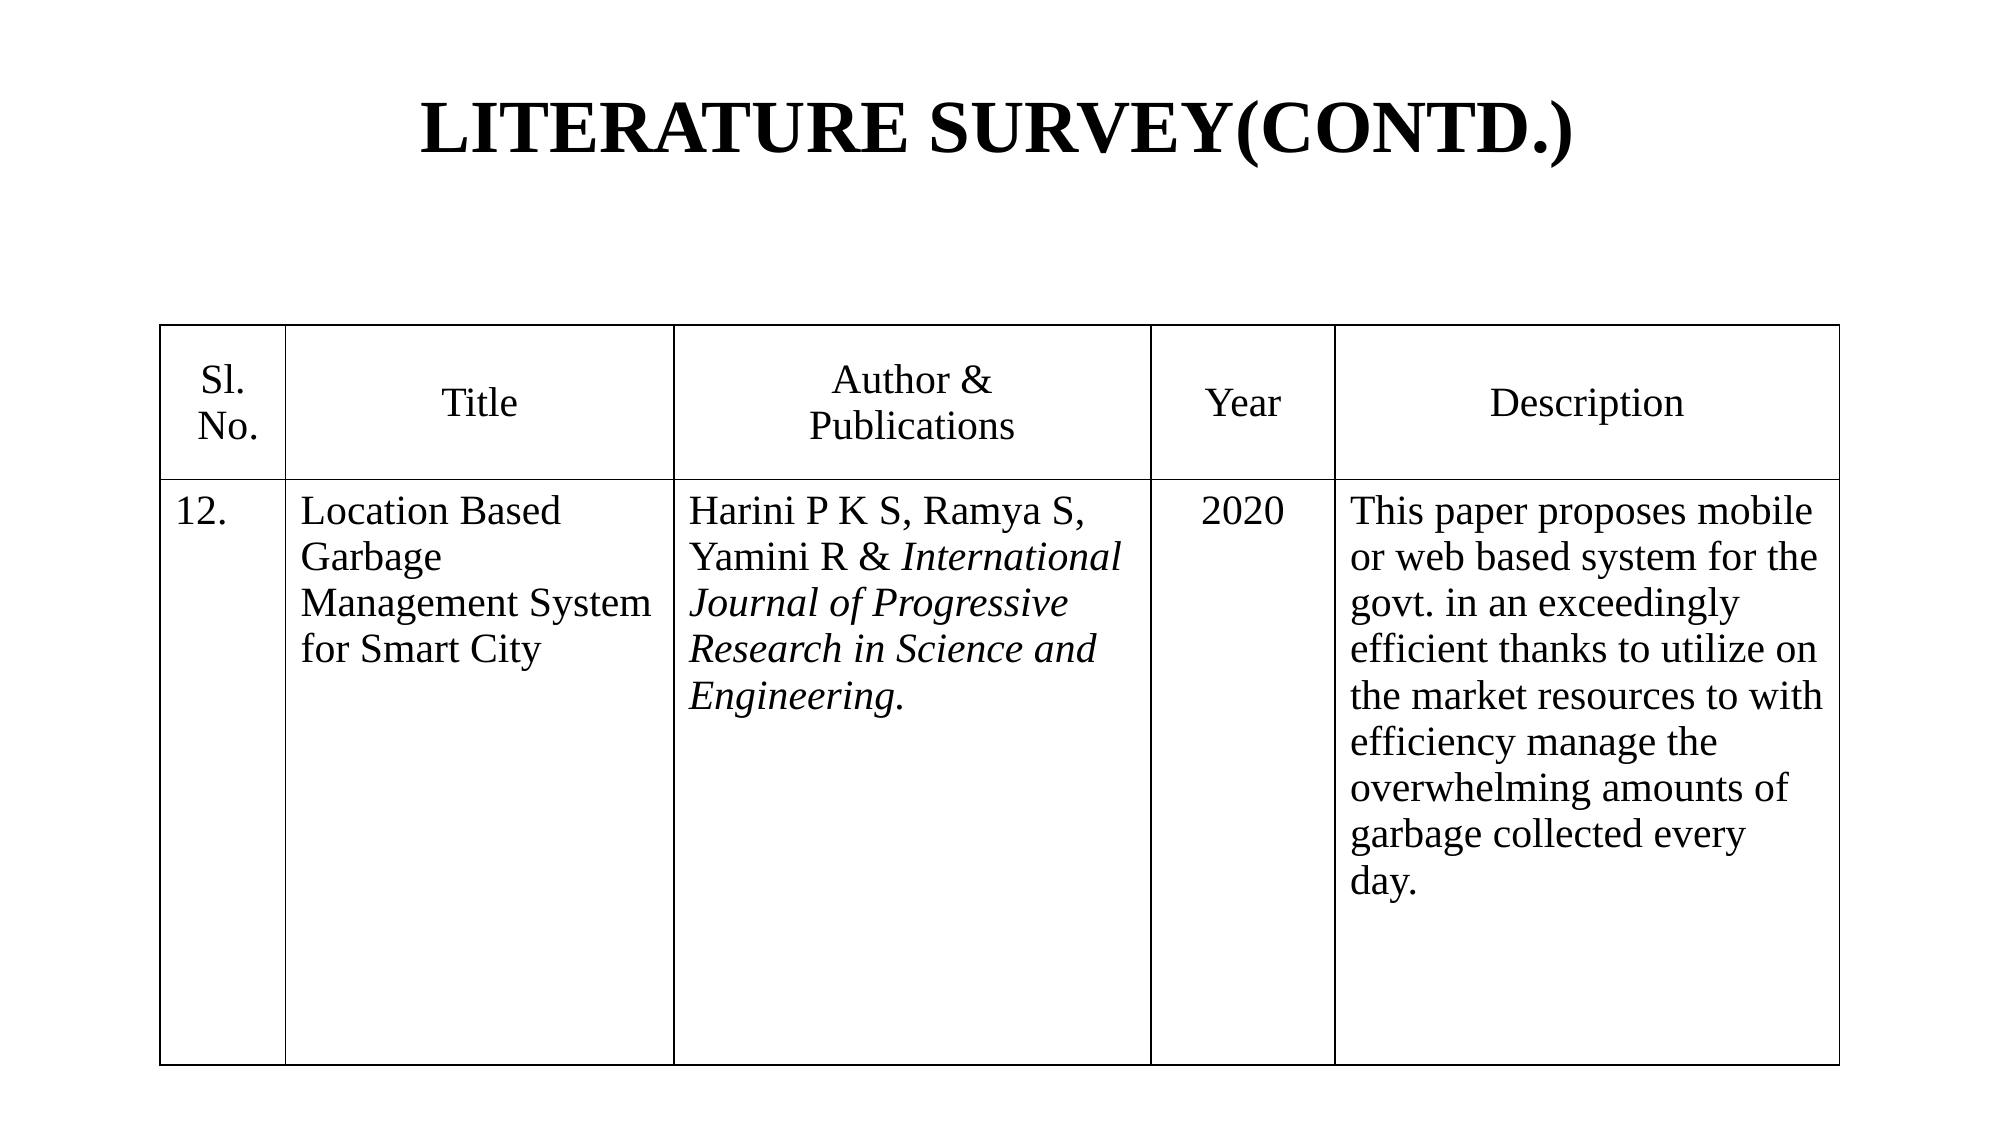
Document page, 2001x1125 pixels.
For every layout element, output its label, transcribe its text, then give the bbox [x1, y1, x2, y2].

table_cell This paper proposes mobile or web based system for the govt. in an exceedingly efficient thanks to utilize on the market resources to with efficiency manage the overwhelming amounts of garbage collected every day. [1336, 480, 1839, 1064]
subtitle [139, 277, 1861, 1038]
table_header Sl. No. [161, 326, 285, 479]
table_header Description [1336, 326, 1839, 479]
table_cell 12. [161, 480, 285, 1064]
table_cell Harini P K S, Ramya S, Yamini R & International Journal of Progressive Research in Science and Engineering. [675, 480, 1150, 1064]
table_header Title [286, 326, 673, 479]
table_header Author & Publications [675, 326, 1150, 479]
table_header Year [1152, 326, 1334, 479]
table_cell 2020 [1152, 480, 1334, 1064]
title LITERATURE SURVEY(CONTD.) [247, 50, 1748, 176]
table_cell Location Based Garbage Management System for Smart City [286, 480, 673, 1064]
